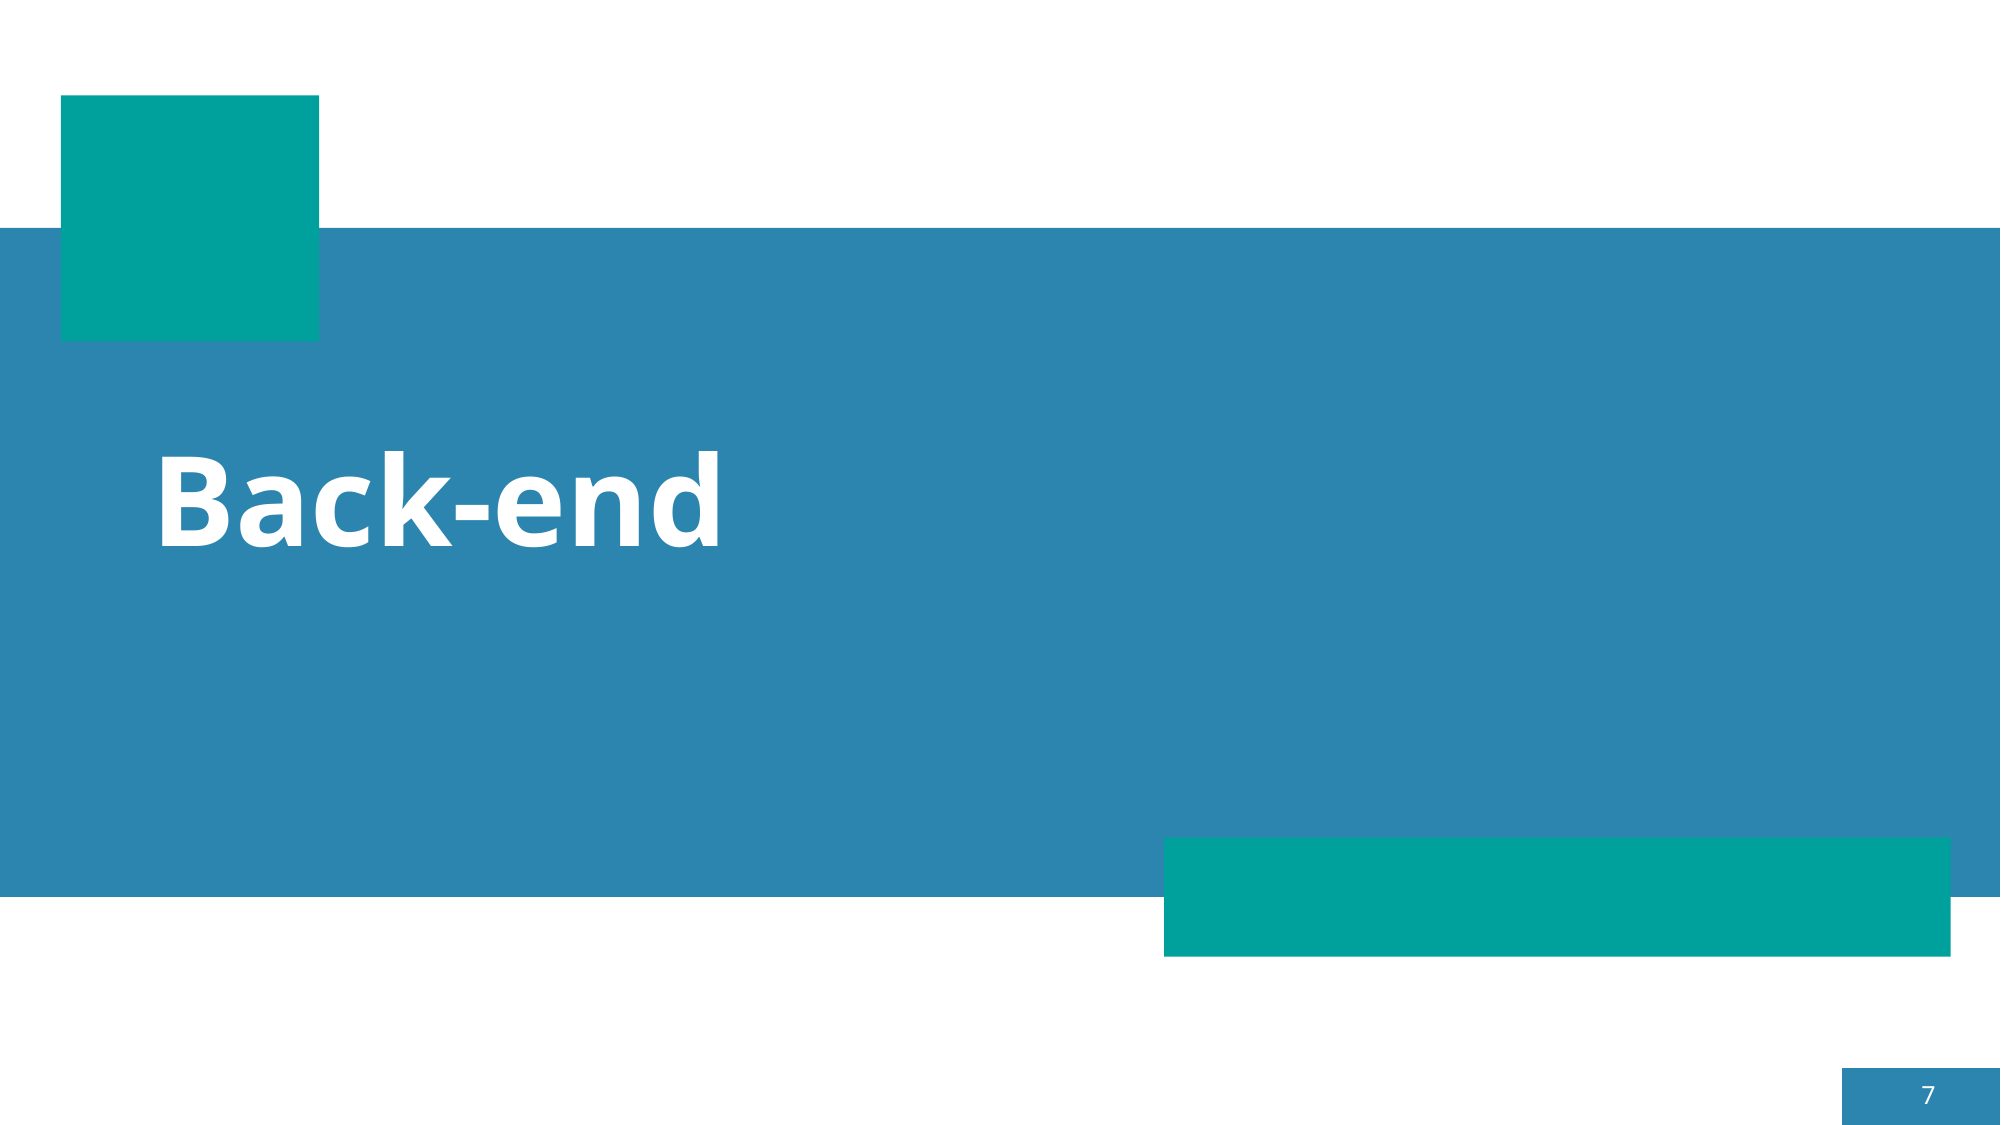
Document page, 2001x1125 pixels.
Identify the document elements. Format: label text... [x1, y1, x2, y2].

slide_number 7 [1889, 1079, 1951, 1114]
title Back-end [136, 382, 1862, 629]
